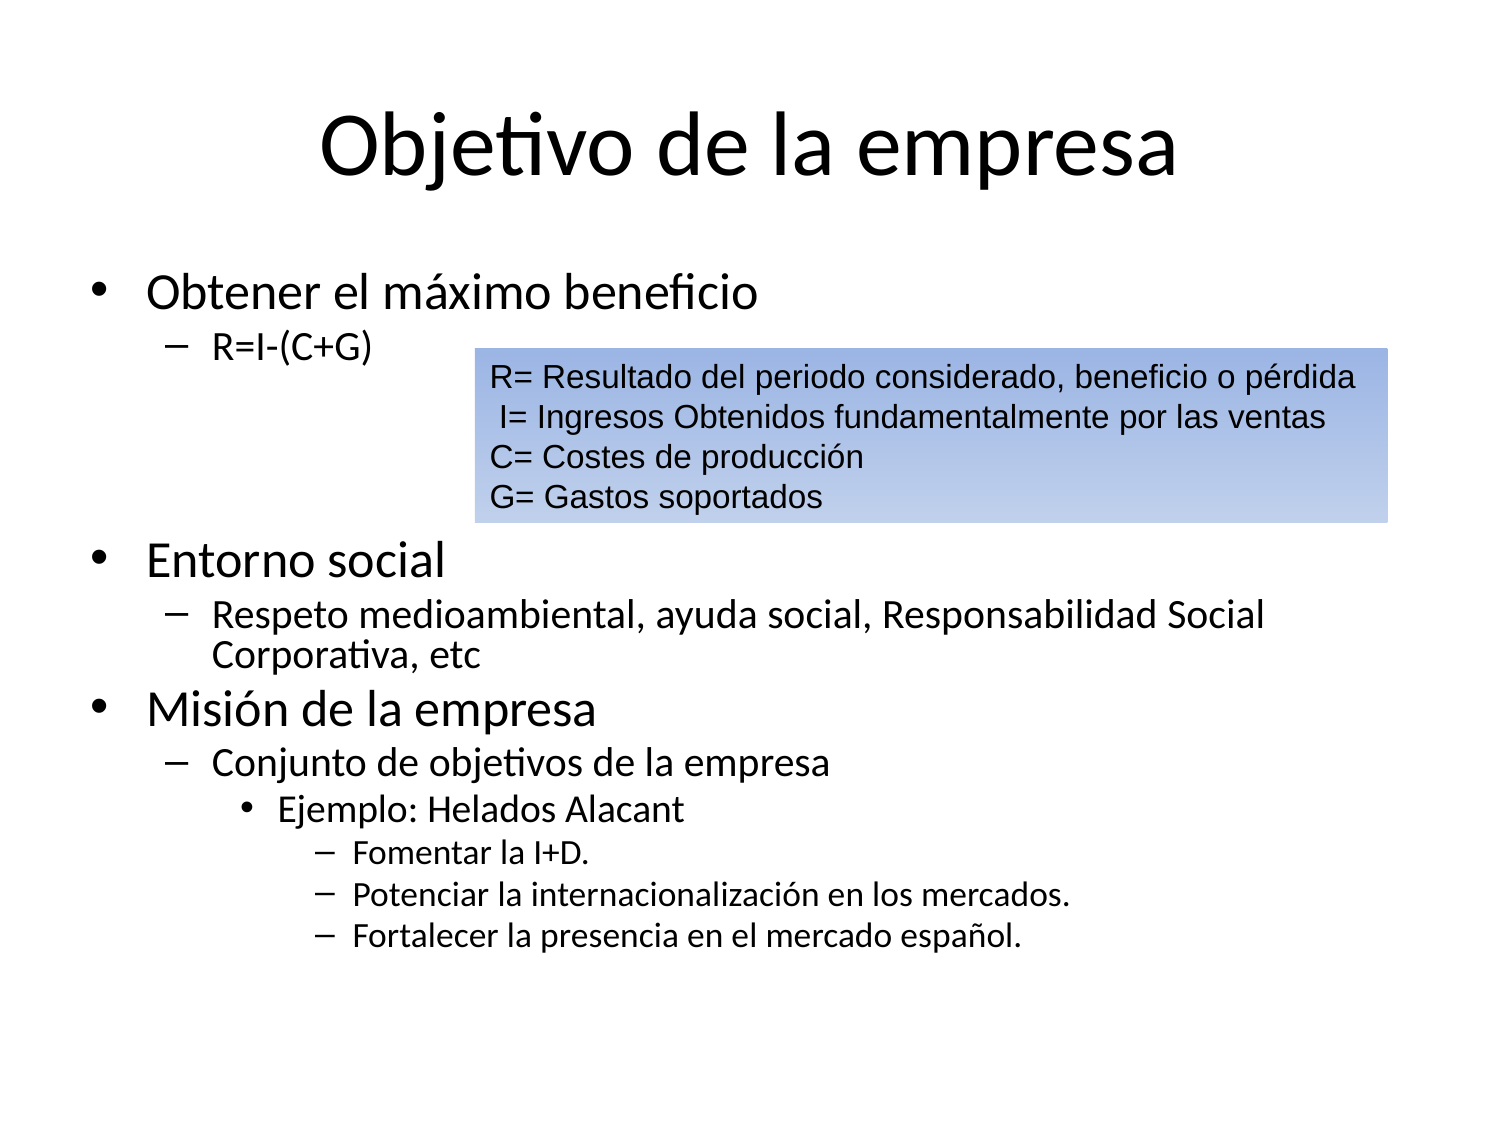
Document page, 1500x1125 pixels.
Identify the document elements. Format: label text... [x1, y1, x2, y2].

title Objetivo de la empresa [75, 45, 1425, 233]
list Obtener el máximo beneficio R=I-(C+G) Entorno social Respeto medioambiental, ayuda social, Responsabilidad Social Corporativa, etc Misión de la empresa Conjunto de objetivos de la empresa Ejemplo: Helados Alacant Fomentar la I+D. Potenciar la internacionalización en los mercados. Fortalecer la presencia en el mercado español. [75, 262, 1425, 1005]
text_box R= Resultado del periodo considerado, beneficio o pérdida I= Ingresos Obtenidos fundamentalmente por las ventas C= Costes de producción G= Gastos soportados [474, 348, 1388, 523]
